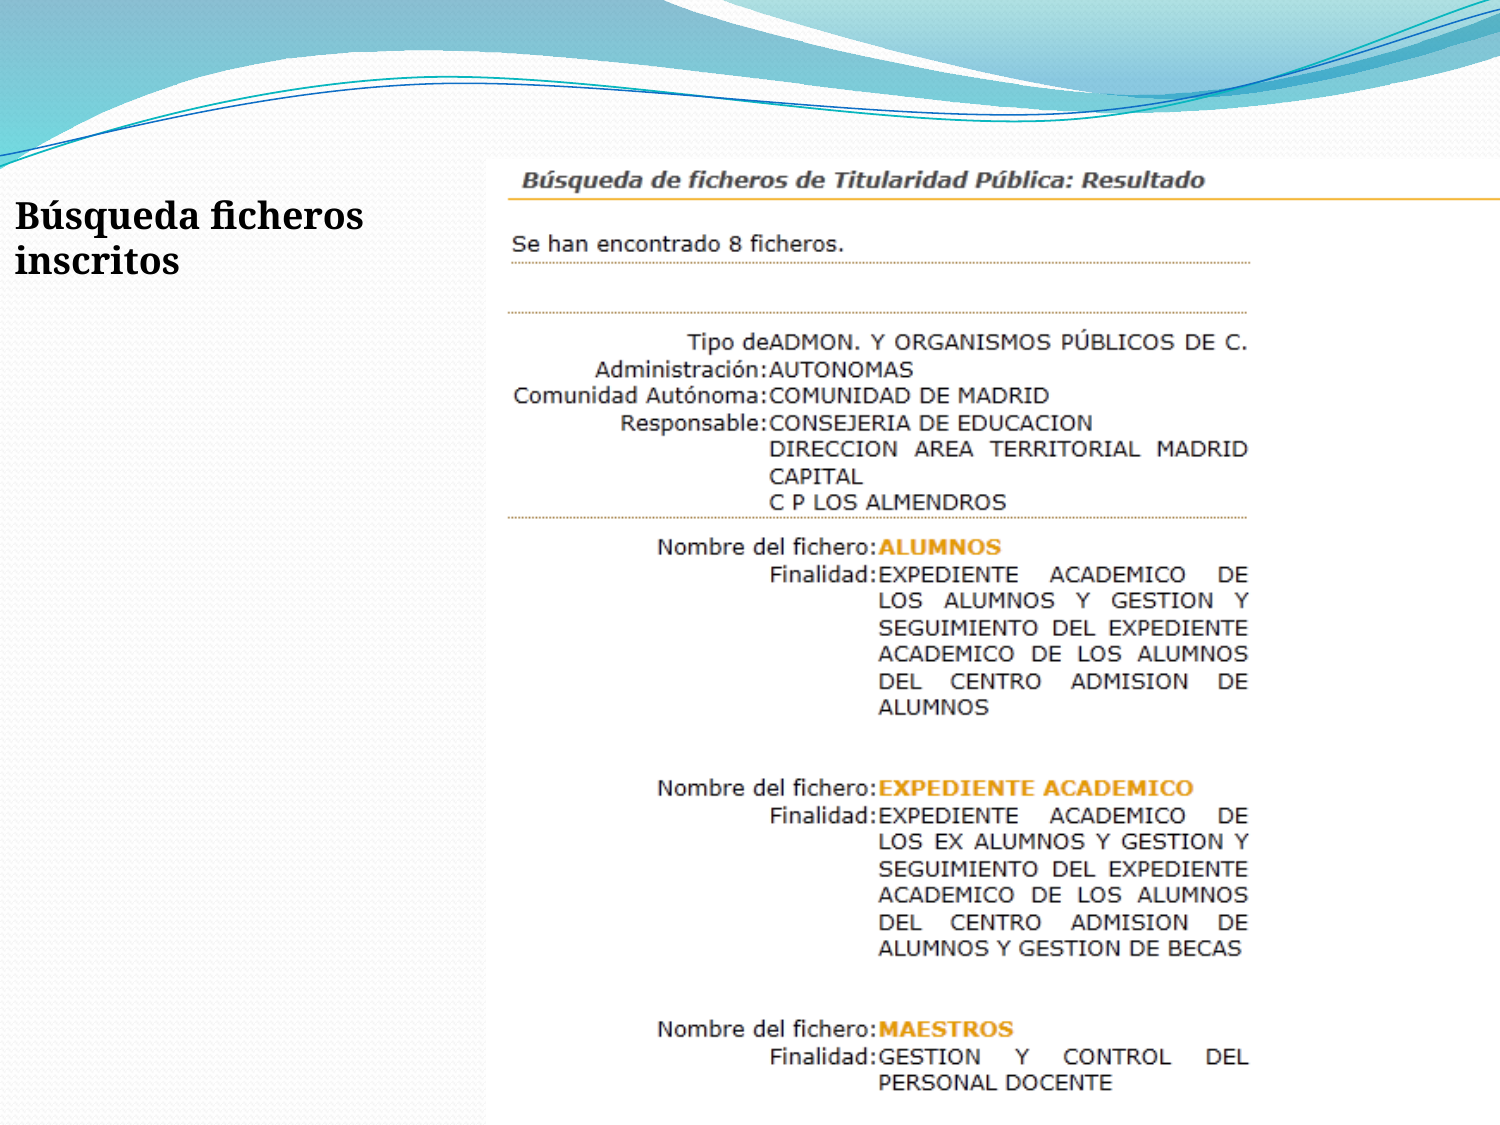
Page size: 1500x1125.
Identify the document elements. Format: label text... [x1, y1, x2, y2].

text_box Búsqueda ficheros inscritos [0, 184, 384, 290]
picture [486, 159, 1500, 1125]
